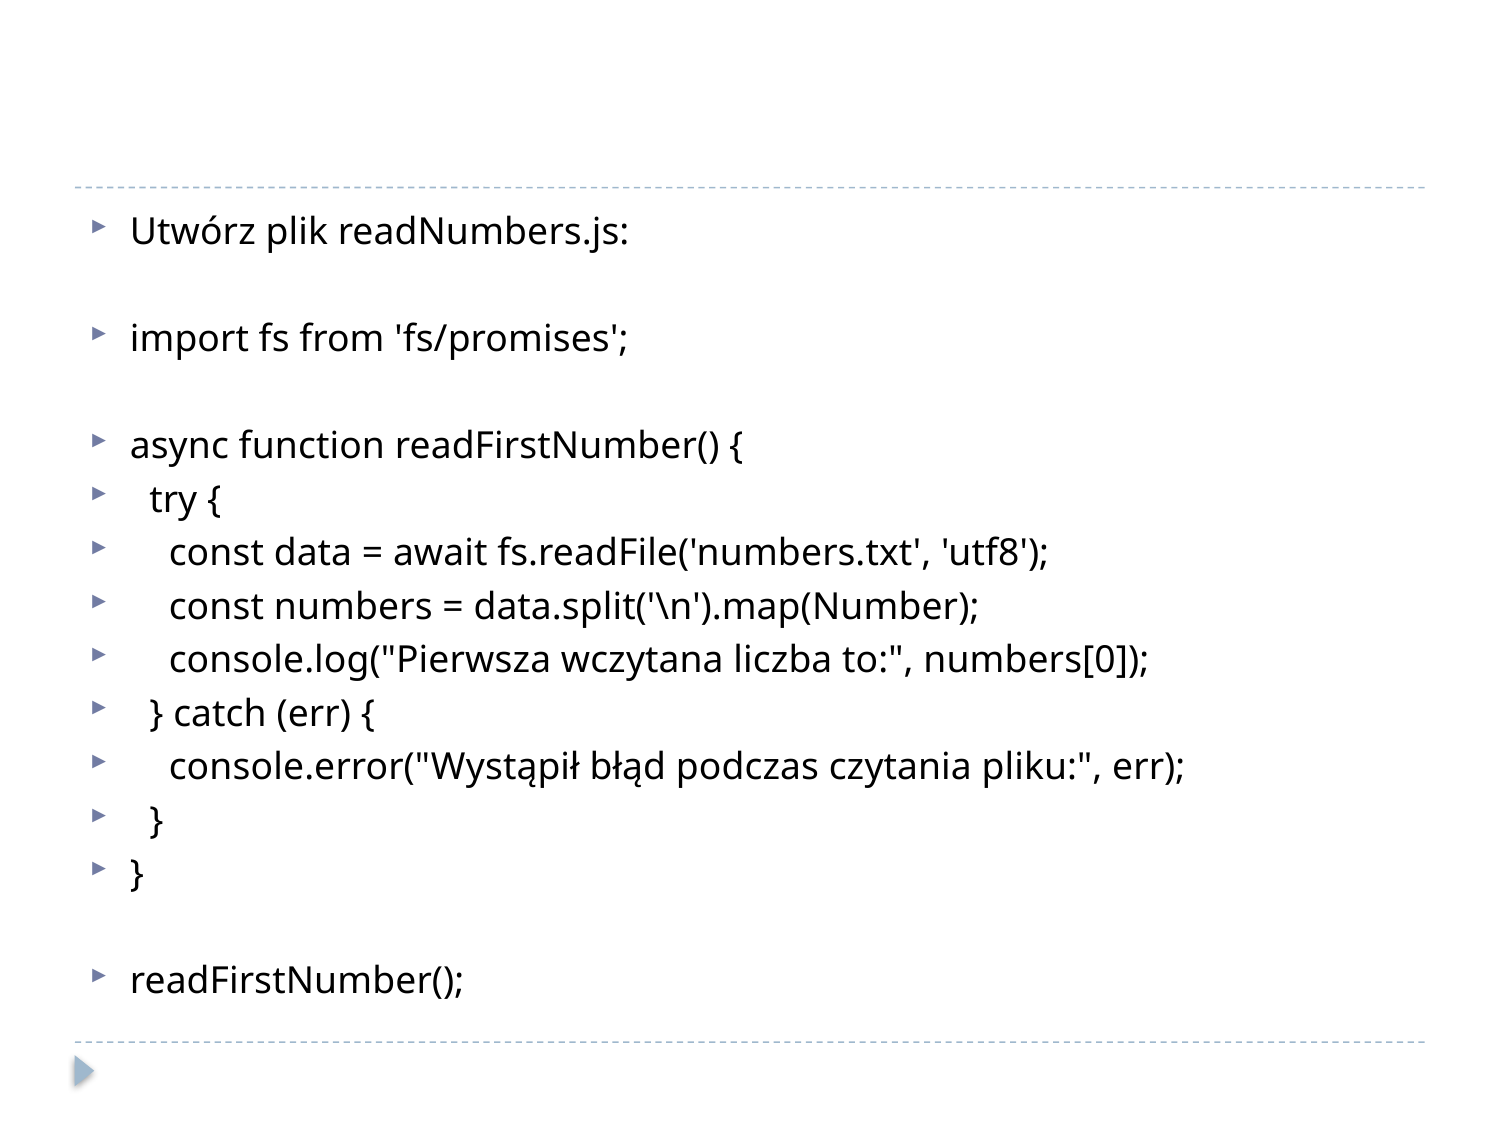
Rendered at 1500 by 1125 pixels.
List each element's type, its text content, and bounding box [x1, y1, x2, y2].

list Utwórz plik readNumbers.js: import fs from 'fs/promises'; async function readFirstNumber() { try { const data = await fs.readFile('numbers.txt', 'utf8'); const numbers = data.split('\n').map(Number); console.log("Pierwsza wczytana liczba to:", numbers[0]); } catch (err) { console.error("Wystąpił błąd podczas czytania pliku:", err); } } readFirstNumber(); [75, 200, 1425, 1010]
